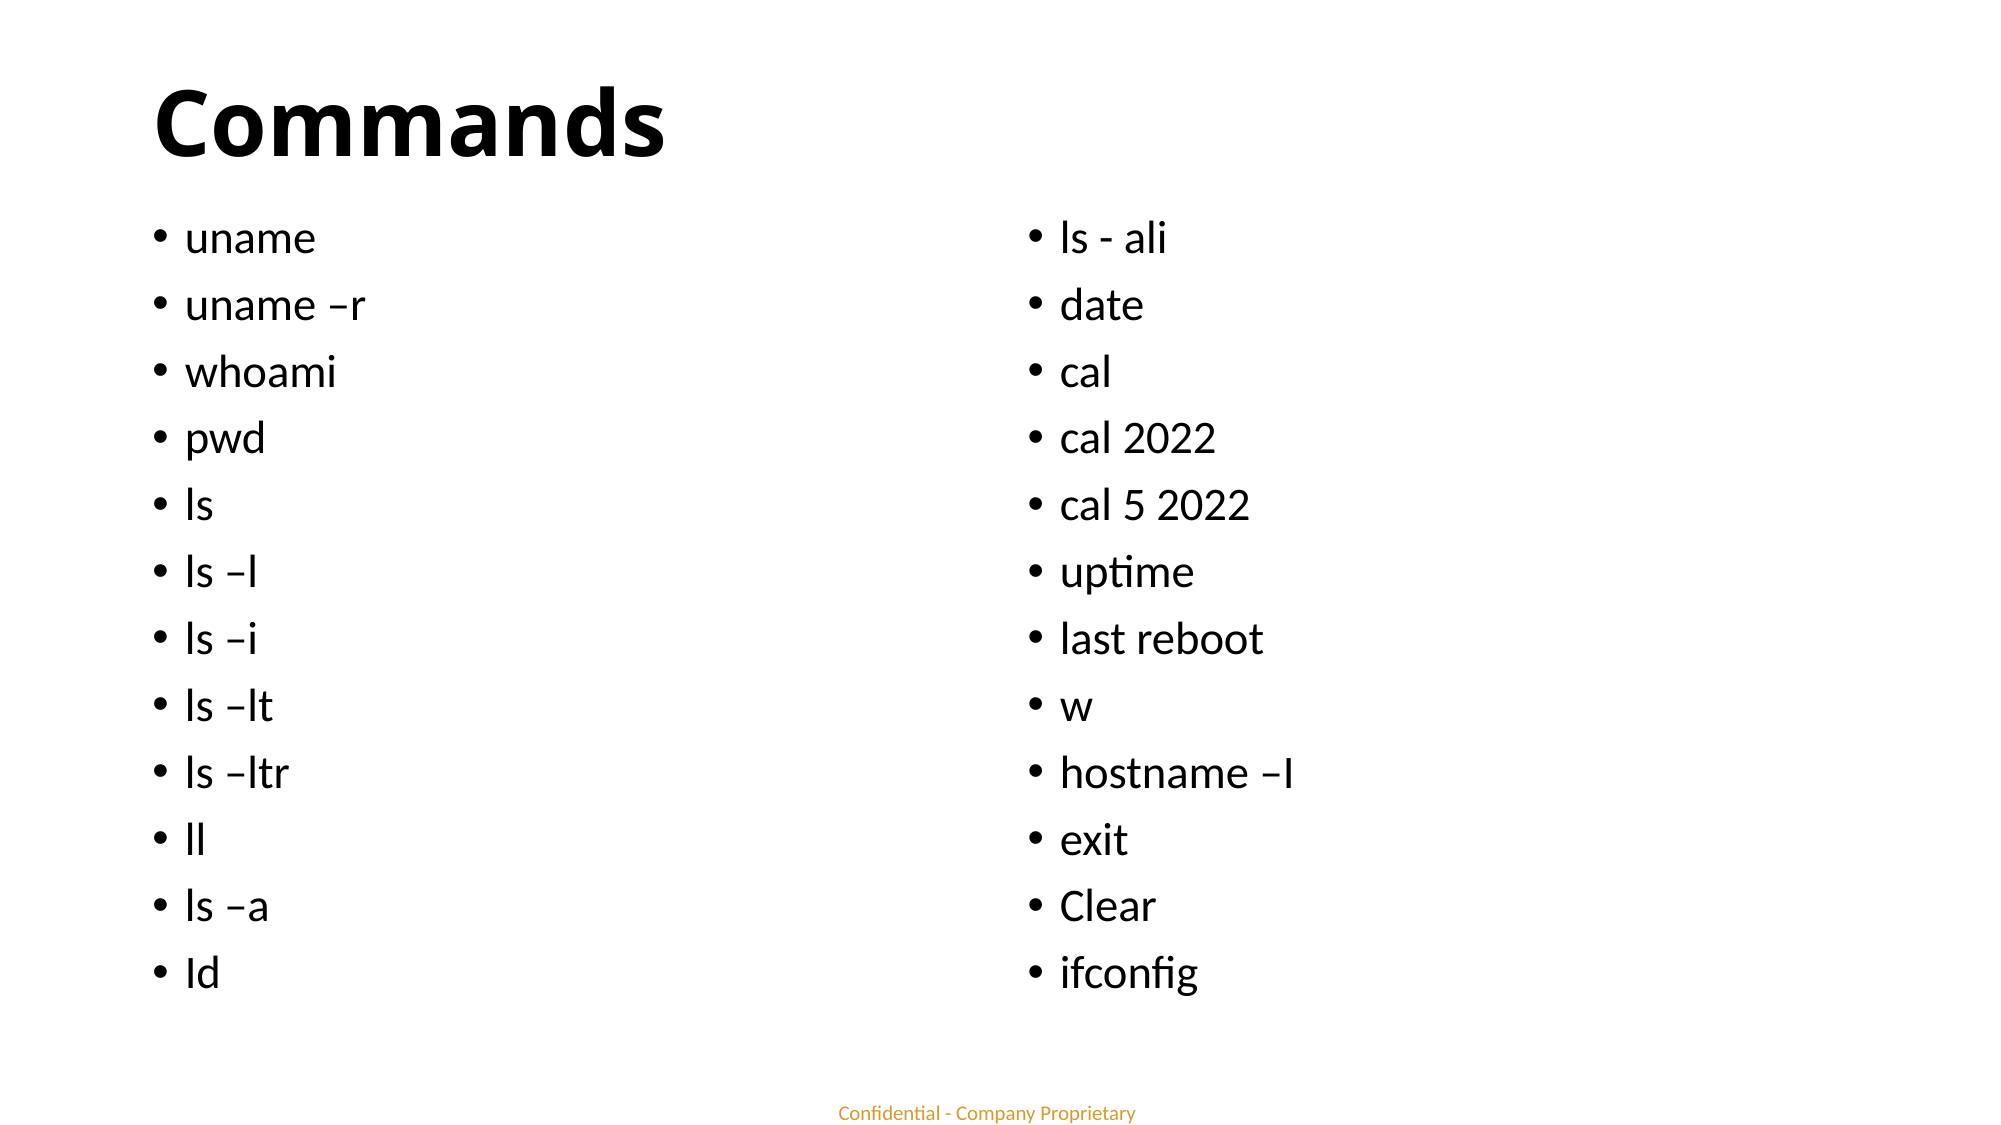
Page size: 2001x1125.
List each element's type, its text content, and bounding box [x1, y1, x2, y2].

list ls - ali date cal cal 2022 cal 5 2022 uptime last reboot w hostname –I exit Clear ifconfig [1012, 205, 1863, 1014]
title Commands [137, 59, 1863, 194]
list uname uname –r whoami pwd ls ls –l ls –i ls –lt ls –ltr ll ls –a Id [137, 205, 988, 1014]
